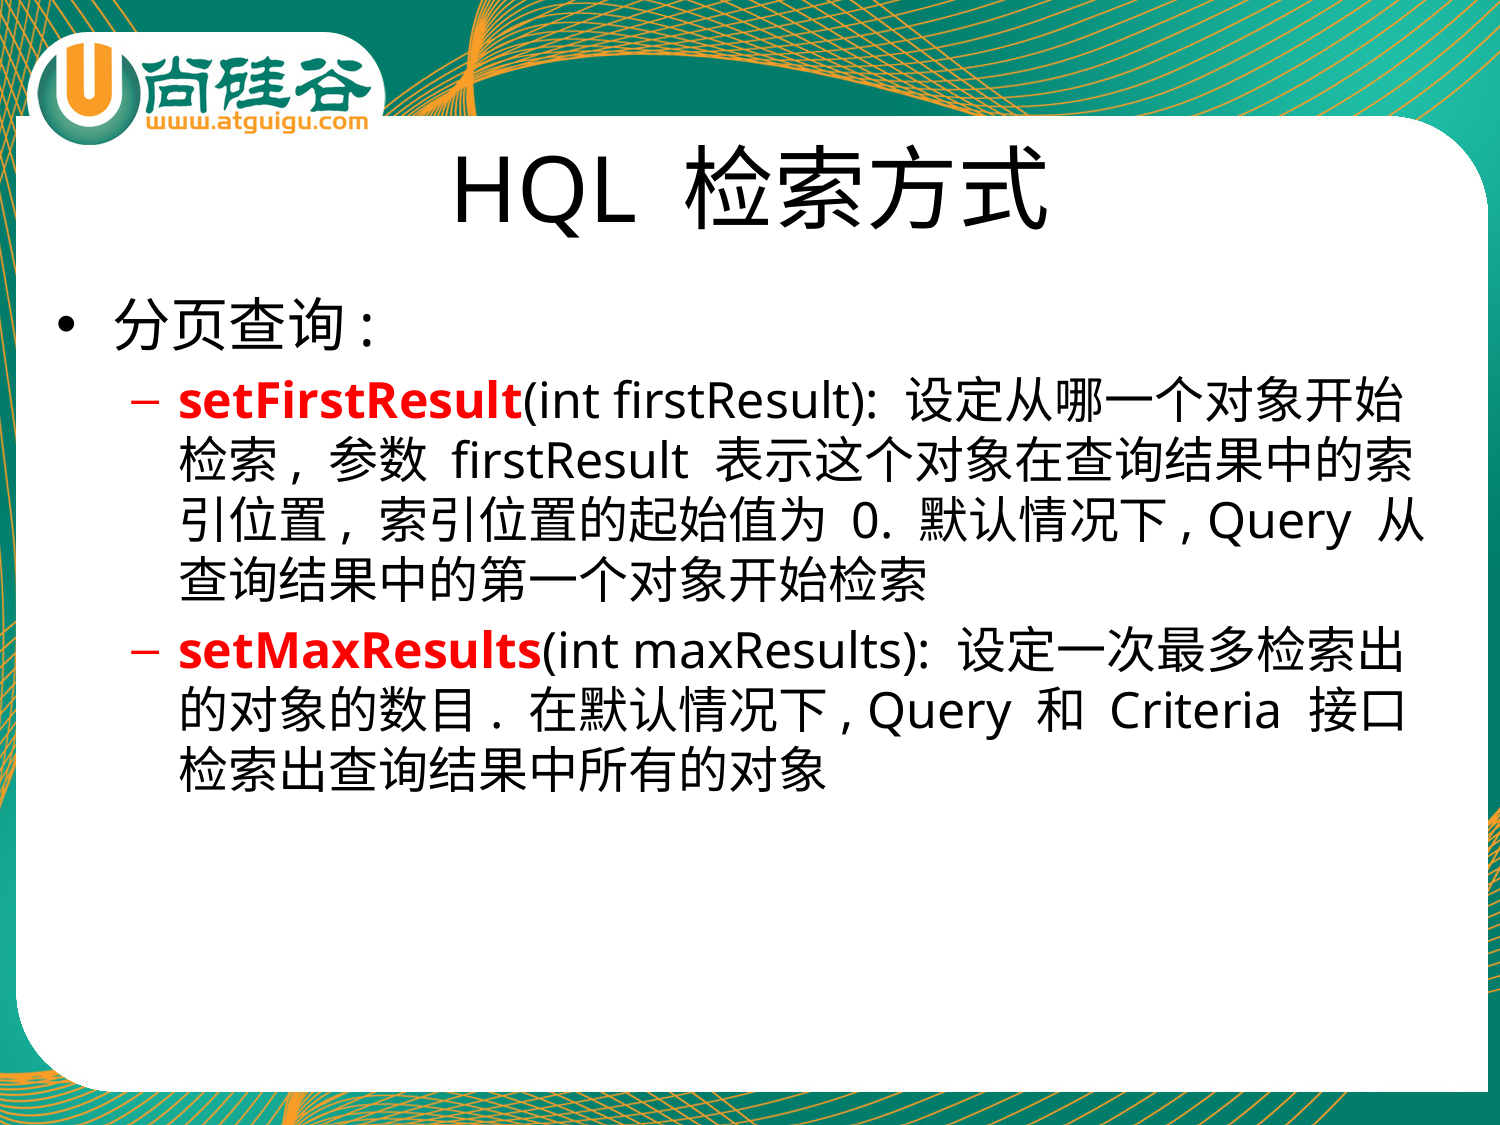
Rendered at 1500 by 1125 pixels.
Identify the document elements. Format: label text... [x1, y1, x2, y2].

list 分页查询: setFirstResult(int firstResult): 设定从哪一个对象开始检索, 参数 firstResult 表示这个对象在查询结果中的索引位置, 索引位置的起始值为 0. 默认情况下, Query 从查询结果中的第一个对象开始检索 setMaxResults(int maxResults): 设定一次最多检索出的对象的数目. 在默认情况下, Query 和 Criteria 接口检索出查询结果中所有的对象 [41, 280, 1447, 943]
picture [0, 0, 1500, 1125]
title HQL 检索方式 [112, 91, 1388, 280]
